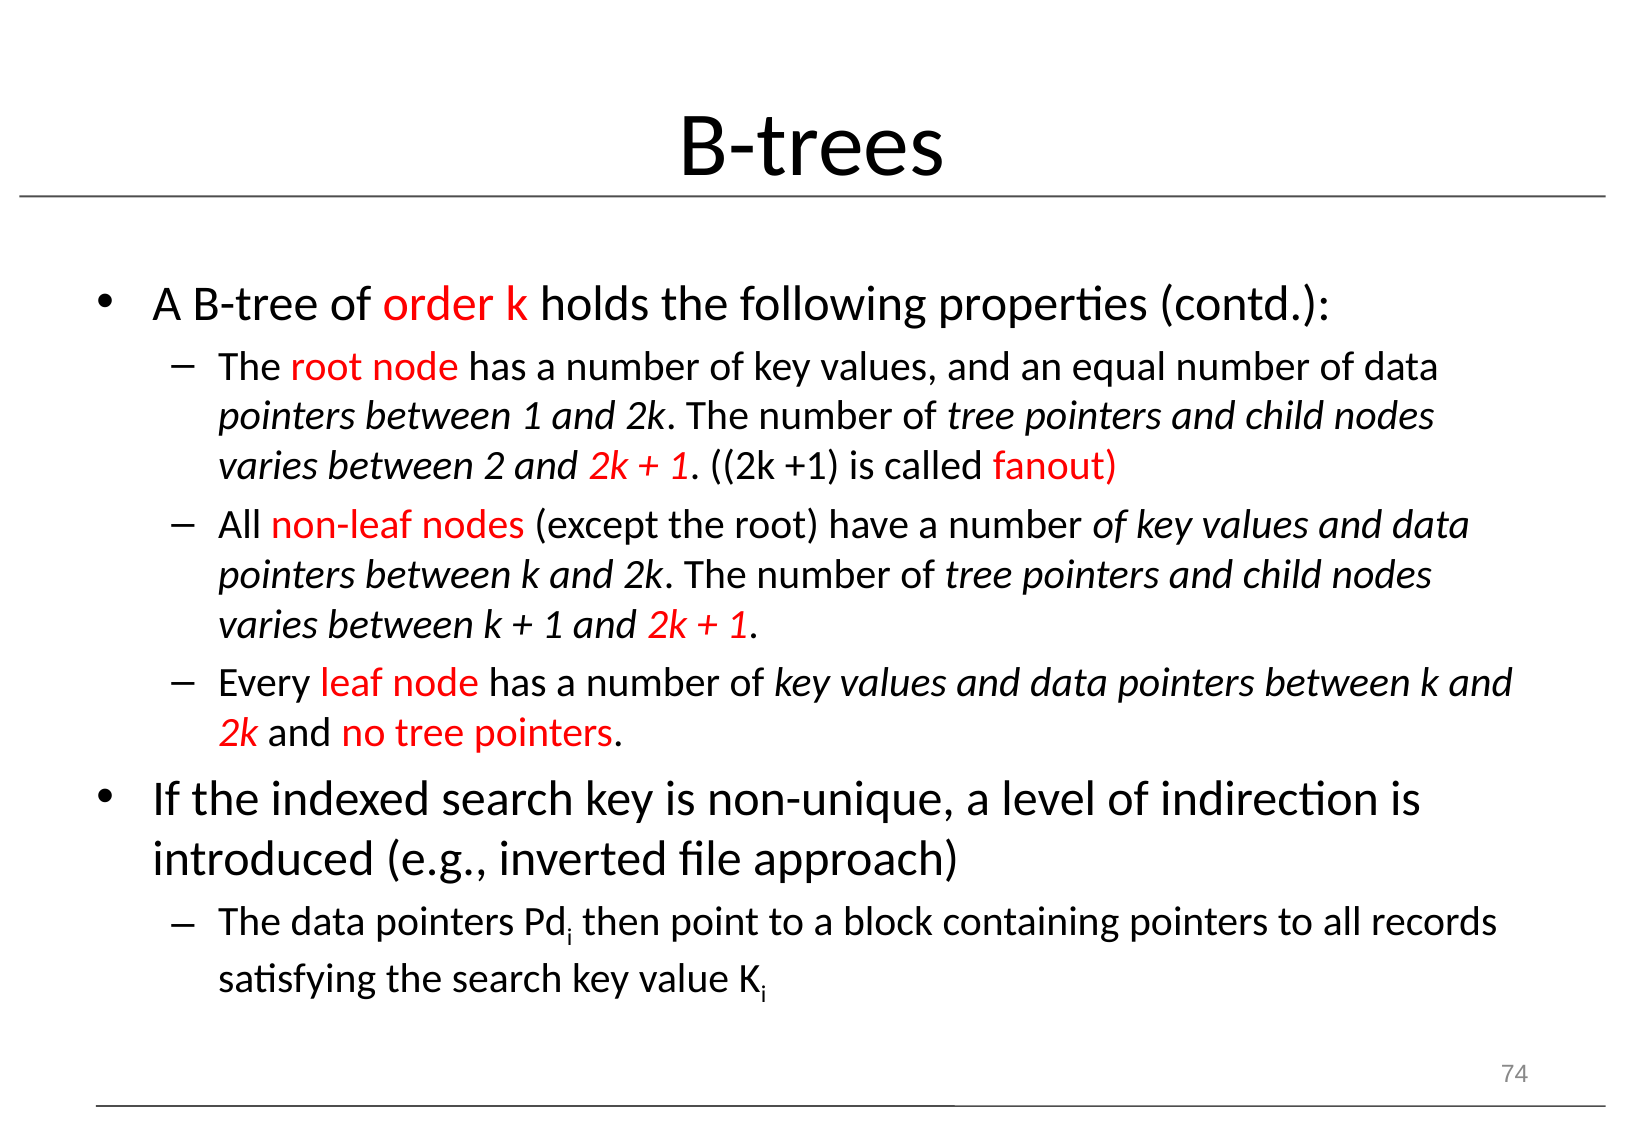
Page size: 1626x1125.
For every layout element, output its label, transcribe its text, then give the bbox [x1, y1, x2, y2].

title B-trees [81, 45, 1544, 233]
slide_number 74 [1164, 1042, 1544, 1103]
list A B-tree of order k holds the following properties (contd.): The root node has a number of key values, and an equal number of data pointers between 1 and 2k. The number of tree pointers and child nodes varies between 2 and 2k + 1. ((2k +1) is called fanout) All non-leaf nodes (except the root) have a number of key values and data pointers between k and 2k. The number of tree pointers and child nodes varies between k + 1 and 2k + 1. Every leaf node has a number of key values and data pointers between k and 2k and no tree pointers. If the indexed search key is non-unique, a level of indirection is introduced (e.g., inverted file approach) The data pointers Pdi then point to a block containing pointers to all records satisfying the search key value Ki [81, 262, 1544, 1005]
